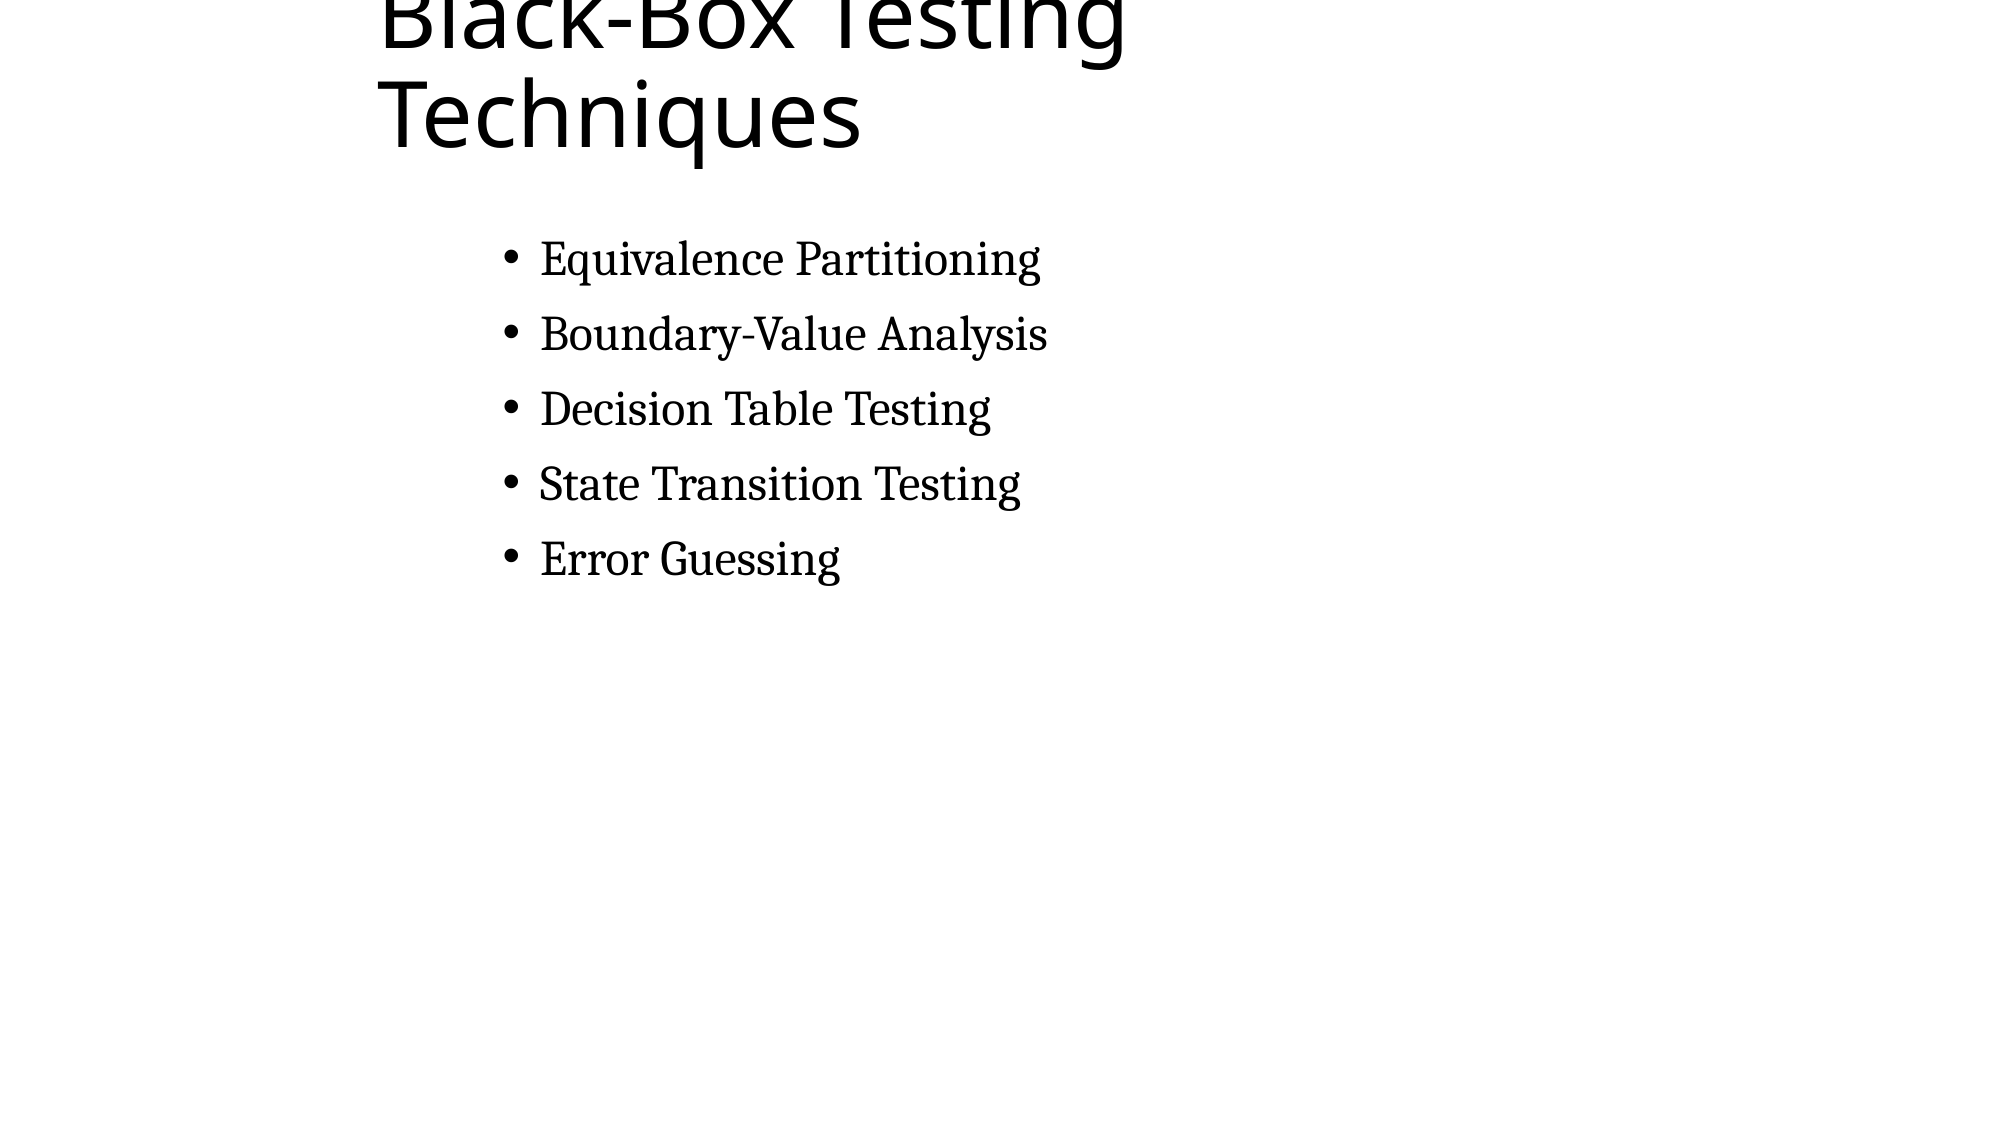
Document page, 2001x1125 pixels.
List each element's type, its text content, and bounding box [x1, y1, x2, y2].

list Equivalence Partitioning Boundary-Value Analysis Decision Table Testing State Transition Testing Error Guessing [487, 224, 1550, 886]
title Black-Box Testing Techniques [362, 0, 1613, 138]
